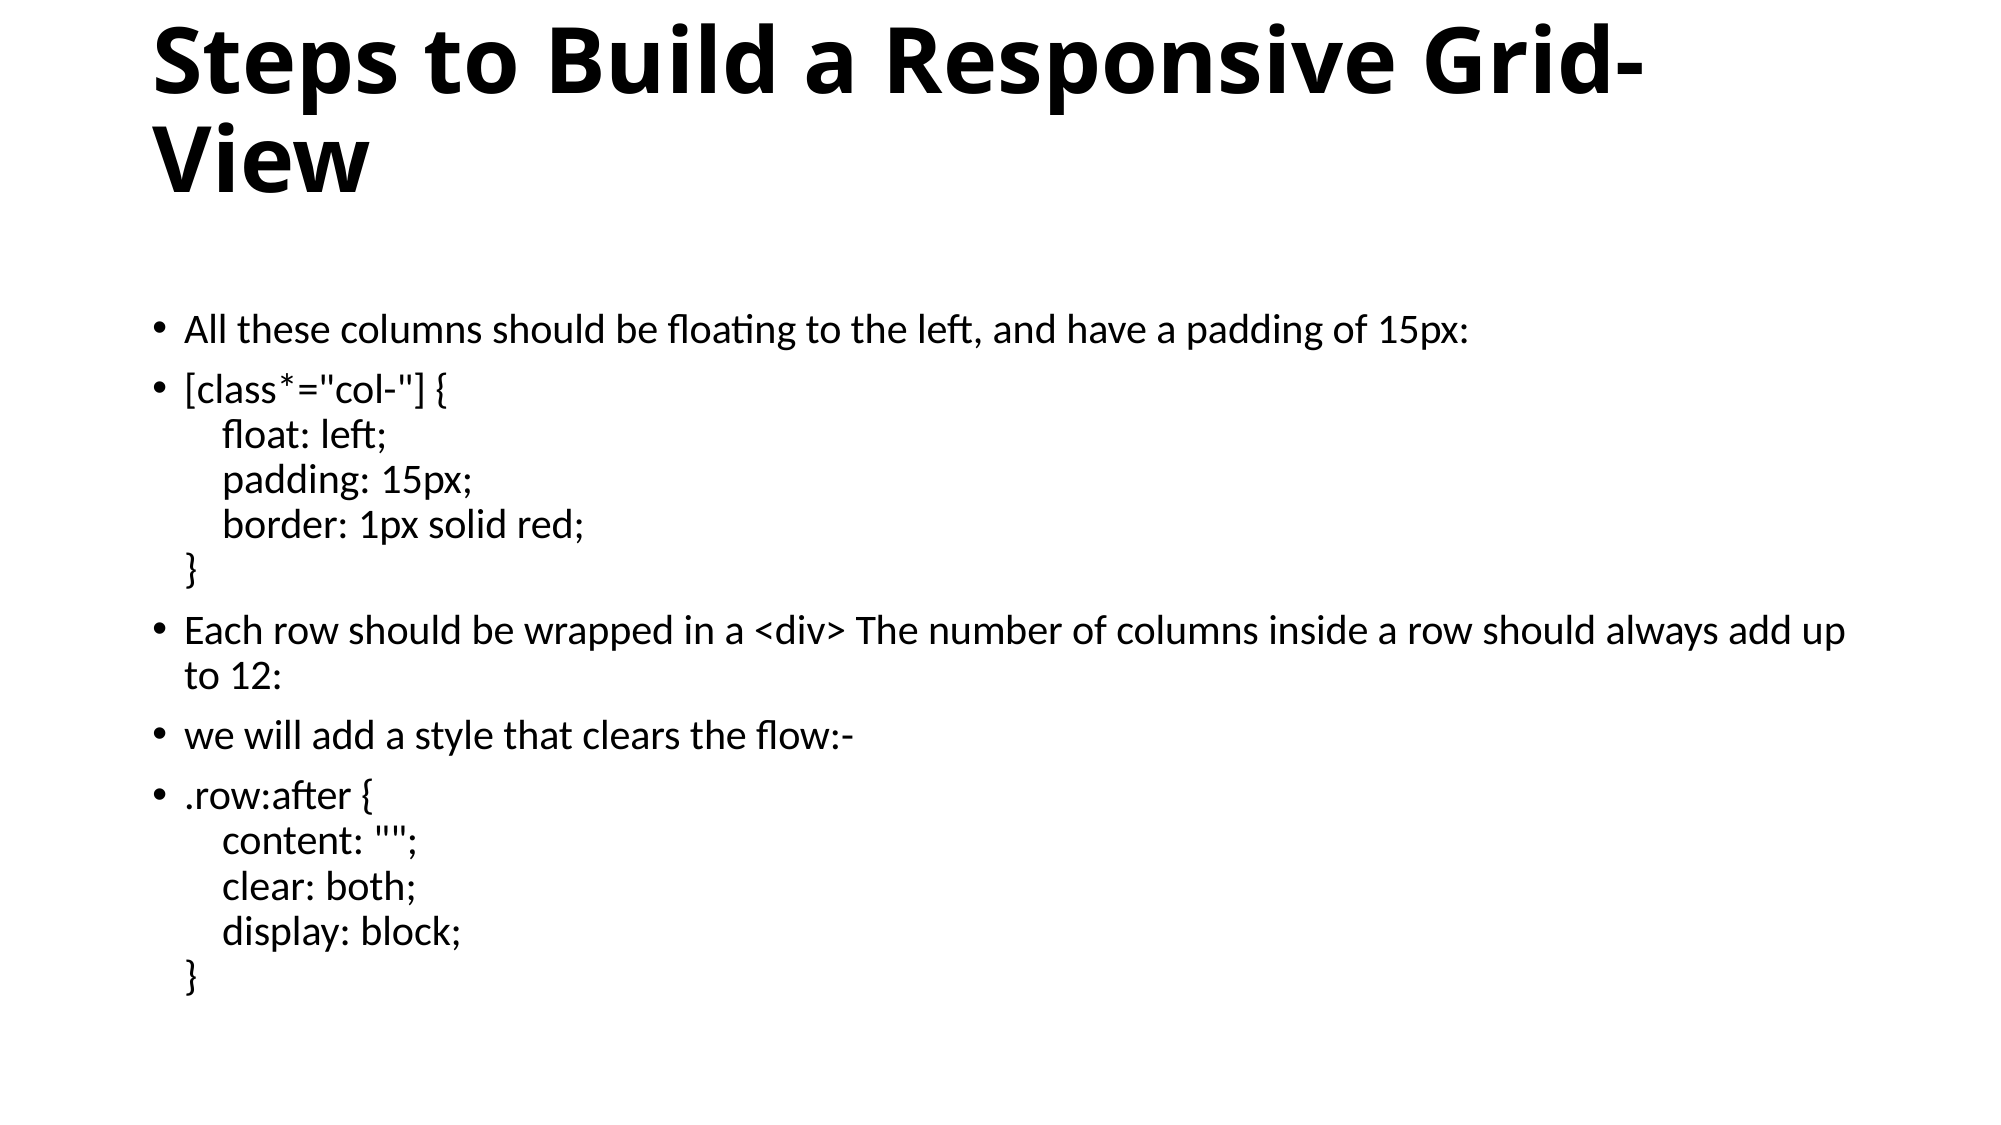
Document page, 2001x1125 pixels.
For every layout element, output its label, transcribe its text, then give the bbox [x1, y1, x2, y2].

list All these columns should be floating to the left, and have a padding of 15px: [class*="col-"] { float: left; padding: 15px; border: 1px solid red; } Each row should be wrapped in a <div> The number of columns inside a row should always add up to 12: we will add a style that clears the flow:- .row:after { content: ""; clear: both; display: block; } [137, 299, 1863, 1014]
title Steps to Build a Responsive Grid-View [137, 59, 1863, 278]
